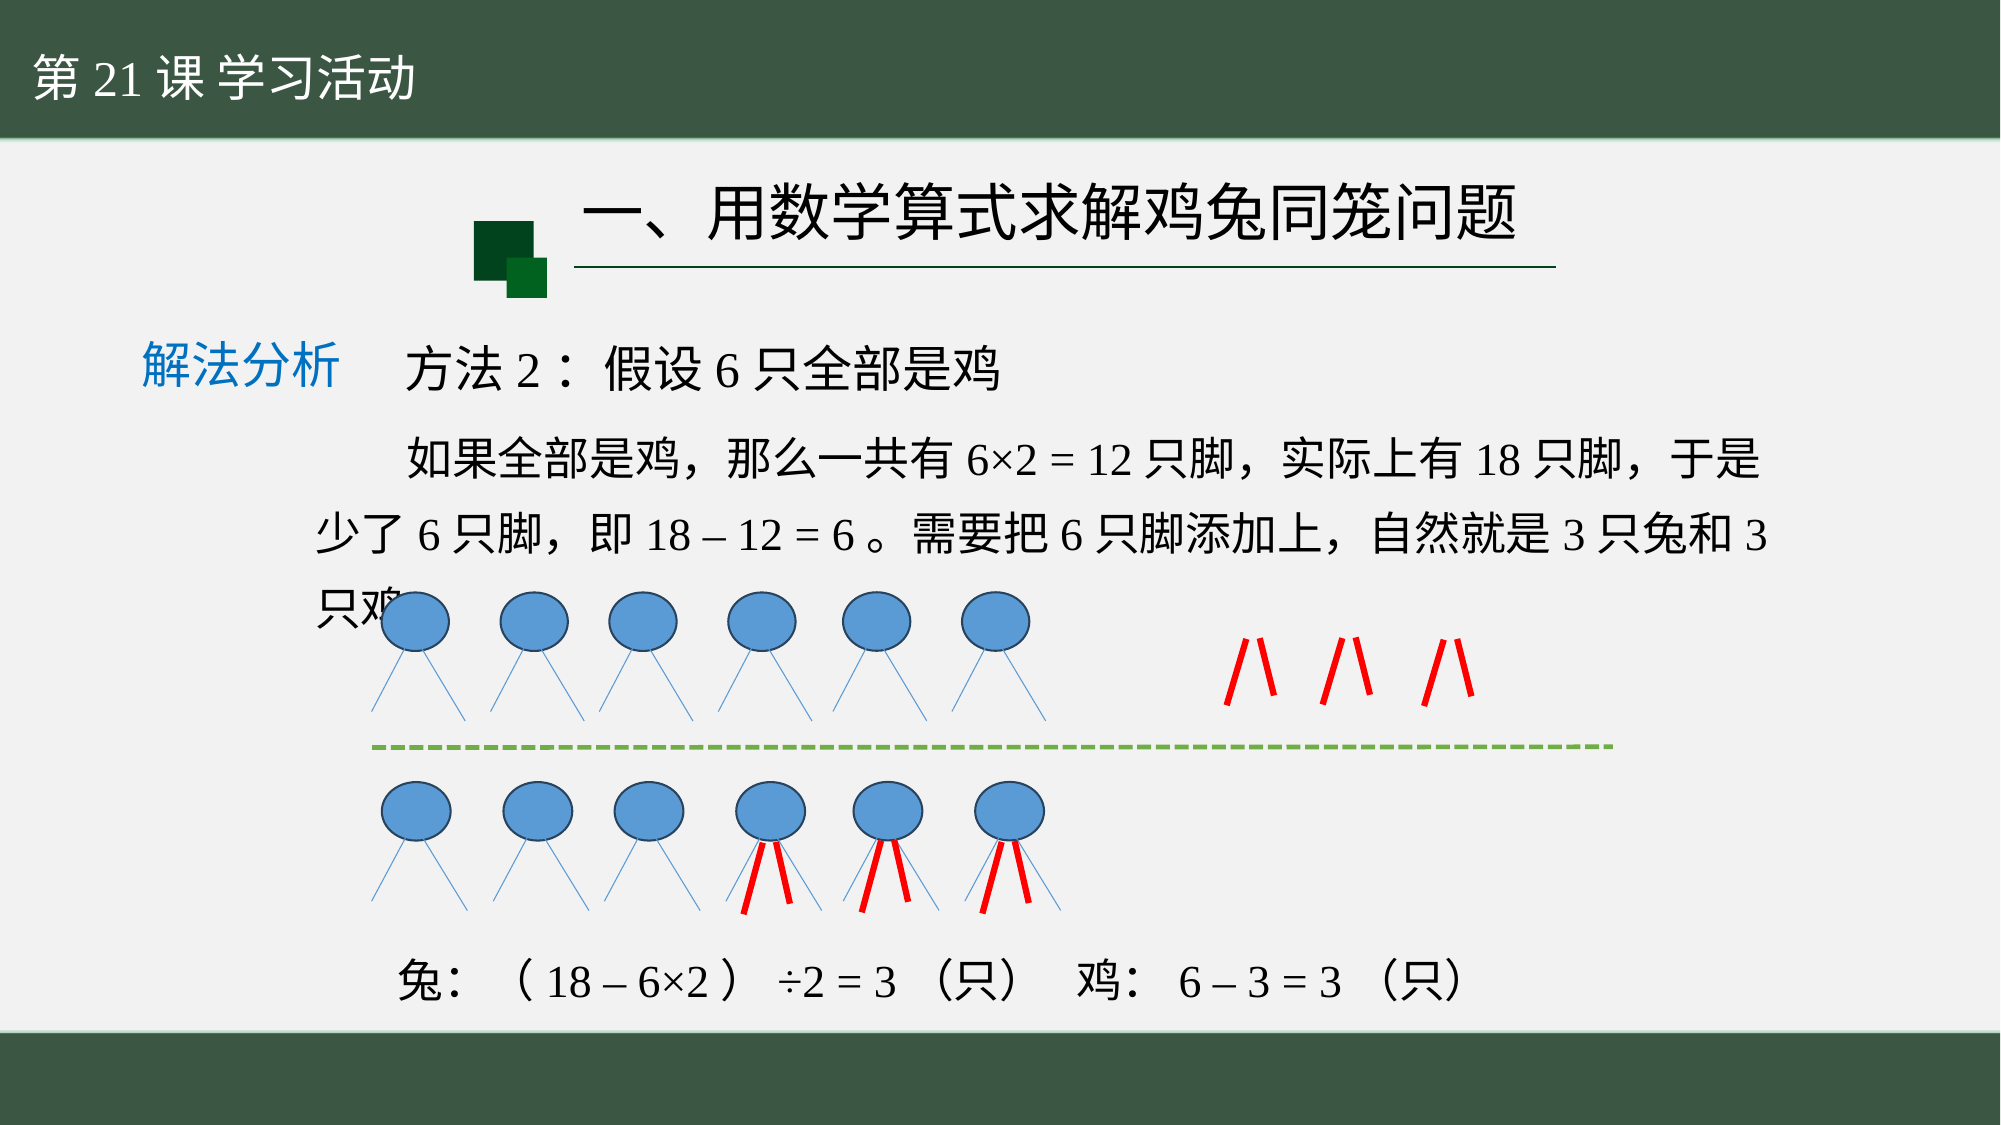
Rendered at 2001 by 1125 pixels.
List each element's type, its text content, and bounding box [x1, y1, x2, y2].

text_box 兔：（18 – 6×2）÷2 = 3（只） 鸡：6 – 3 = 3（只） [382, 944, 1745, 1014]
picture [0, 0, 2001, 1125]
text_box 如果全部是鸡，那么一共有6×2 = 12只脚，实际上有18只脚，于是少了6只脚，即18 – 12 = 6。需要把6只脚添加上，自然就是3只兔和3只鸡。 [300, 402, 1795, 569]
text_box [473, 165, 1557, 299]
text_box 解法分析 [127, 325, 492, 401]
text_box 第21课 学习活动 [16, 45, 662, 140]
text_box 方法2：假设6只全部是鸡 [389, 325, 1236, 402]
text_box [371, 592, 1613, 915]
